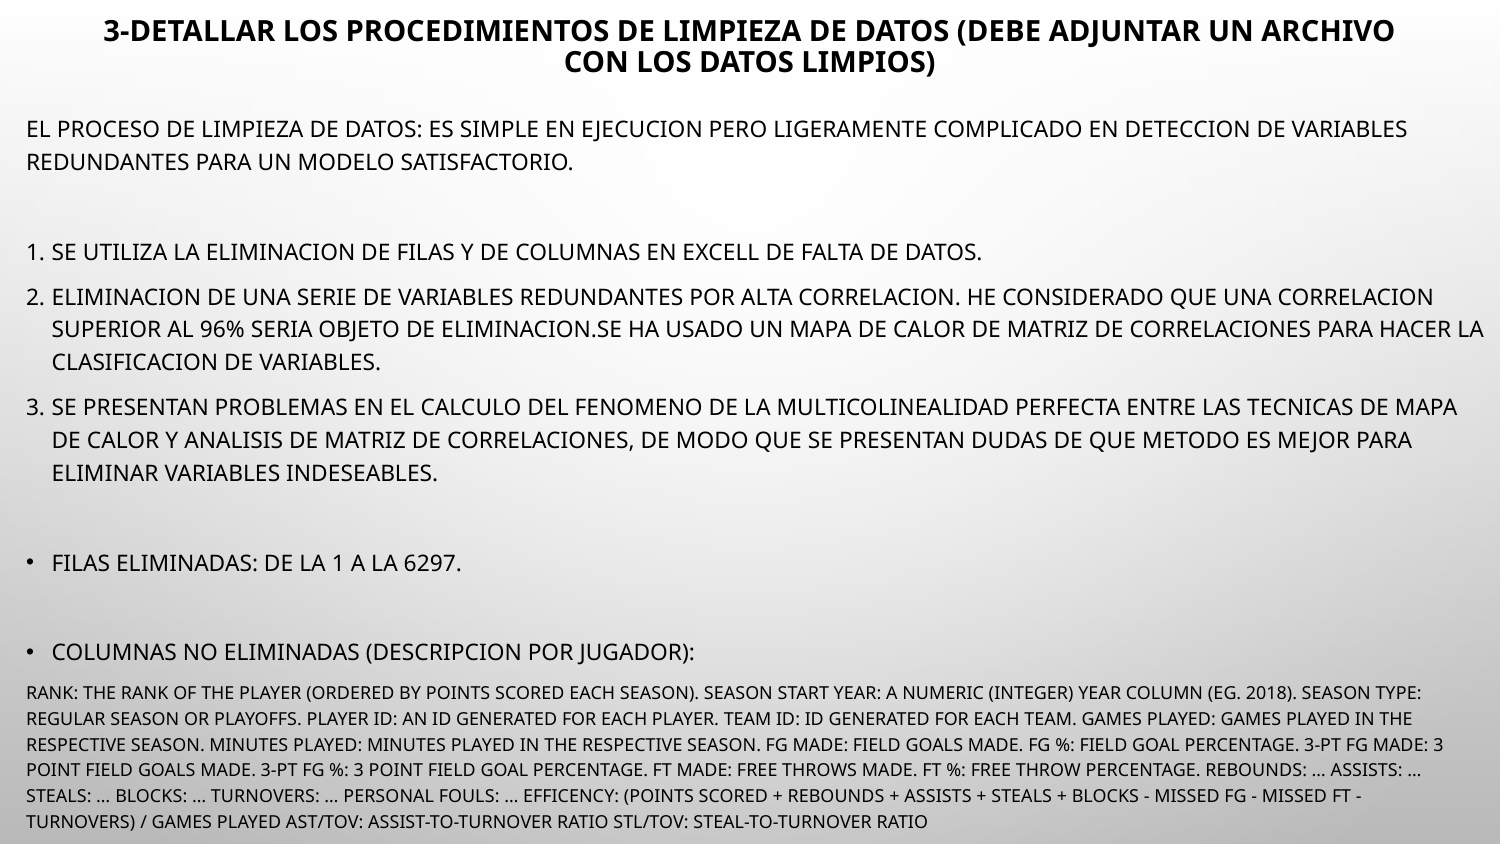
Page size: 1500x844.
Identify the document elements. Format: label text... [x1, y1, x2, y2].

picture [0, 0, 1500, 844]
title 3-Detallar los procedimientos de limpieza de datos (debe adjuntar un archivo con los datos limpios) [75, 21, 1425, 62]
list El proceso de limpieza de datos: Es simple en ejecucion pero ligeramente complicado en deteccion de variables redundantes para un modelo satisfactorio. Se utiliza la eliminacion de filas y de columnas en excell de falta de datos. Eliminacion de una serie de variables redundantes por alta correlacion. He considerado que una correlacion superior al 96% seria objeto de eliminacion.Se Ha usado un mapa de calor de matriz de correlaciones para hacer la clasificacion de variables. Se presentan problemas en el calculo del fenomeno de la multicolinealidad perfecta entre las tecnicas de mapa de calor y analisis de matriz de correlaciones, de modo que se presentan dudas de que metodo es mejor para eliminar variables indeseables. Filas eliminadas: De la 1 a la 6297. Columnas no eliminadas (descripcion por jugador): Rank: The rank of the player (ordered by points scored each season). Season Start Year: A numeric (integer) year column (eg. 2018). Season Type: Regular Season or Playoffs. Player ID: An ID generated for each player. Team ID: ID generated for each team. Games Played: Games played in the respective season. Minutes Played: Minutes played in the respective season. FG Made: Field Goals Made. FG %: Field Goal Percentage. 3-Pt FG Made: 3 Point Field Goals Made. 3-Pt FG %: 3 Point Field Goal Percentage. FT Made: Free Throws Made. FT %: Free Throw Percentage. Rebounds: … Assists: … Steals: … Blocks: … Turnovers: … Personal Fouls: … Efficency: (Points Scored + Rebounds + Assists + Steals + Blocks - Missed FG - Missed FT - Turnovers) / Games Played AST/TOV: Assist-to-Turnover ratio STL/TOV: Steal-to-Turnover ratio [10, 62, 1500, 844]
